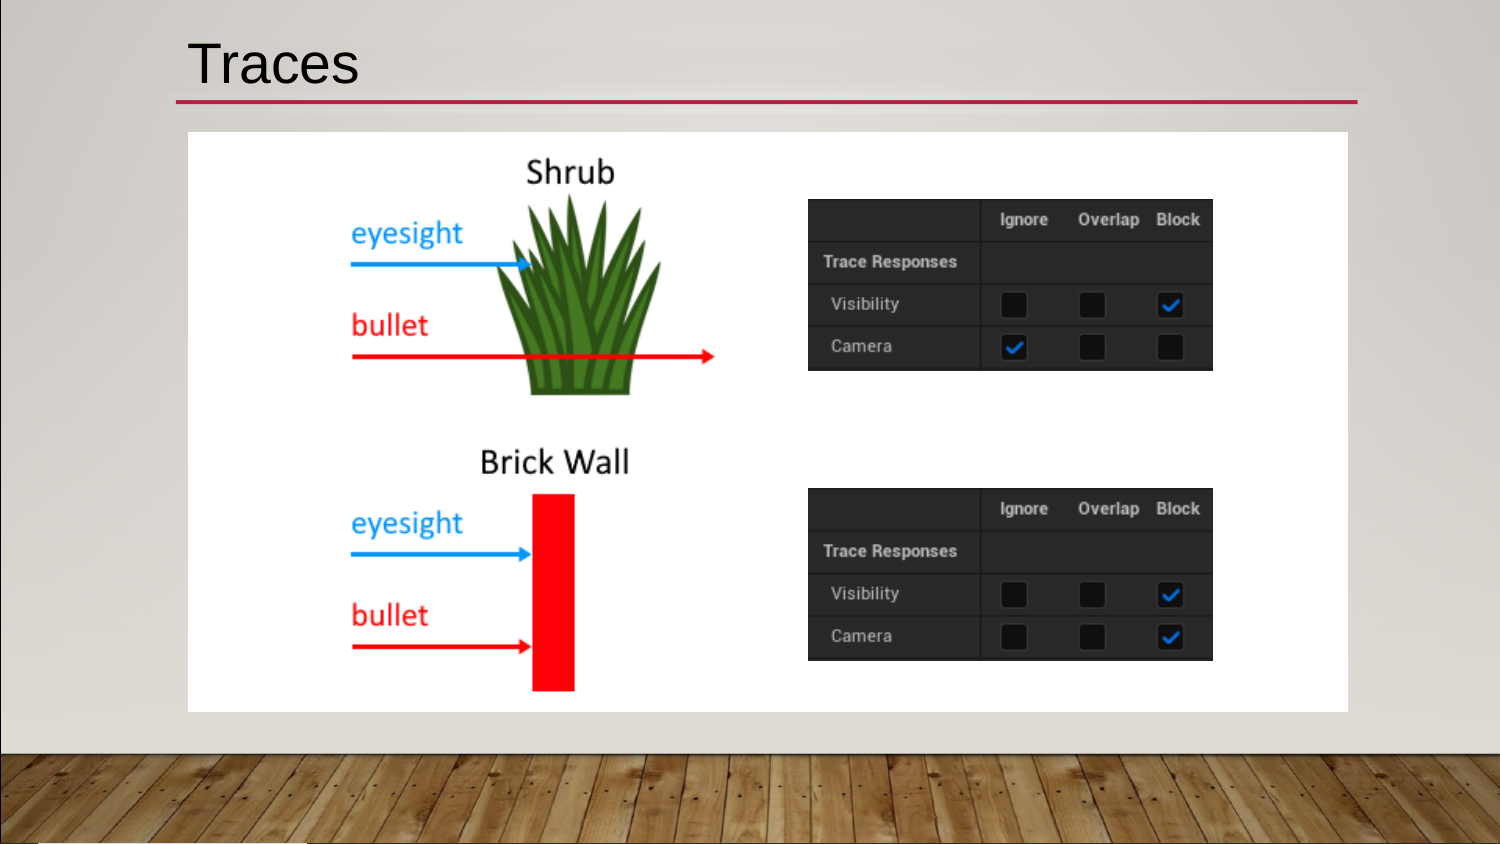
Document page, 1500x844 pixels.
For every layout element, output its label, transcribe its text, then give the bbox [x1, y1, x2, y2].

title Traces [172, 17, 1363, 112]
picture [0, 0, 1500, 844]
